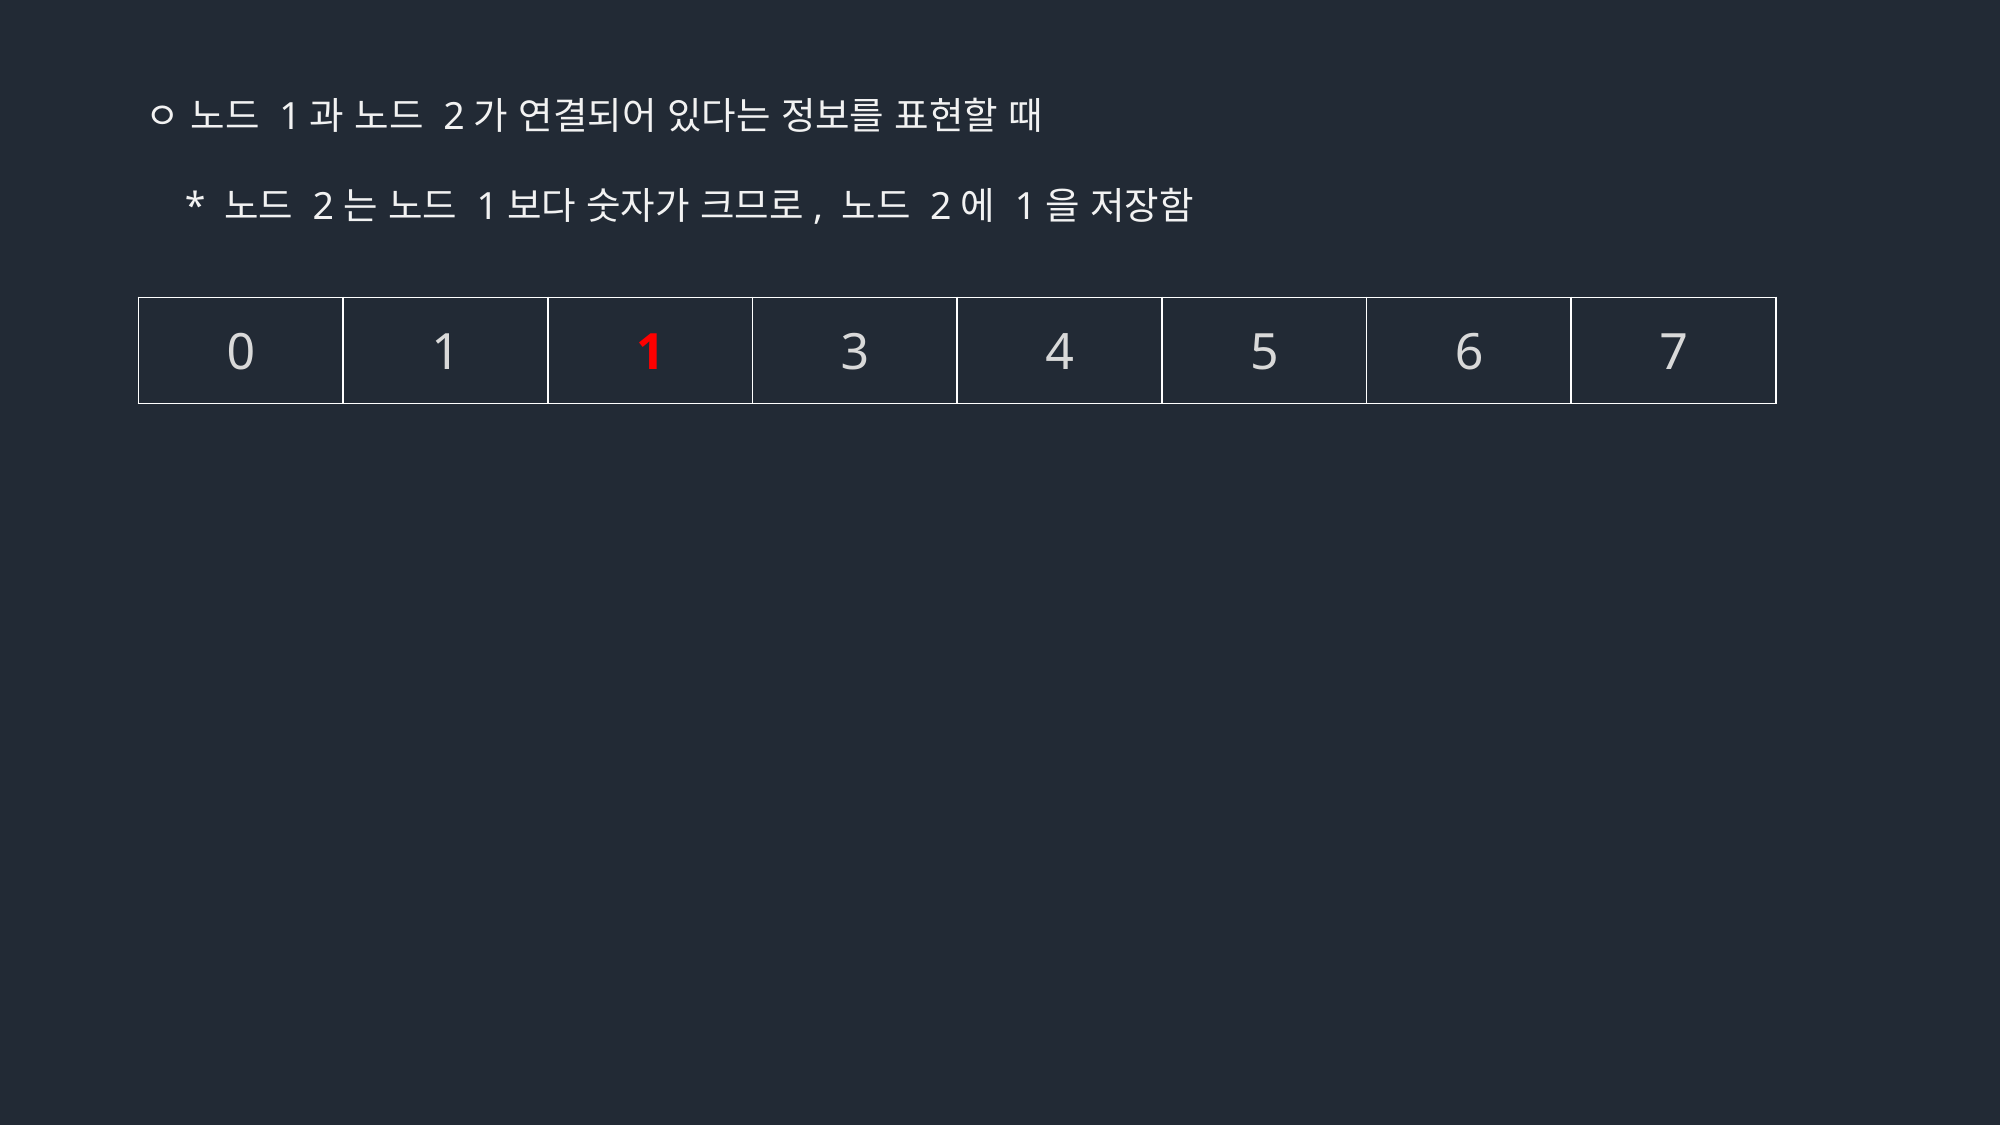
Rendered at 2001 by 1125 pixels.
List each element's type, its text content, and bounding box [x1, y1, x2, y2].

table_header 1 [344, 298, 547, 403]
table_header 5 [1163, 298, 1366, 403]
table_header 4 [958, 298, 1161, 403]
table_header 0 [139, 298, 342, 403]
table_header 3 [753, 298, 956, 403]
table_header 1 [549, 298, 752, 403]
text_box ㅇ 노드 1과 노드 2가 연결되어 있다는 정보를 표현할 때 * 노드 2는 노드 1보다 숫자가 크므로, 노드 2에 1을 저장함 [131, 84, 1362, 235]
table_header 6 [1367, 298, 1570, 403]
table_header 7 [1572, 298, 1775, 403]
